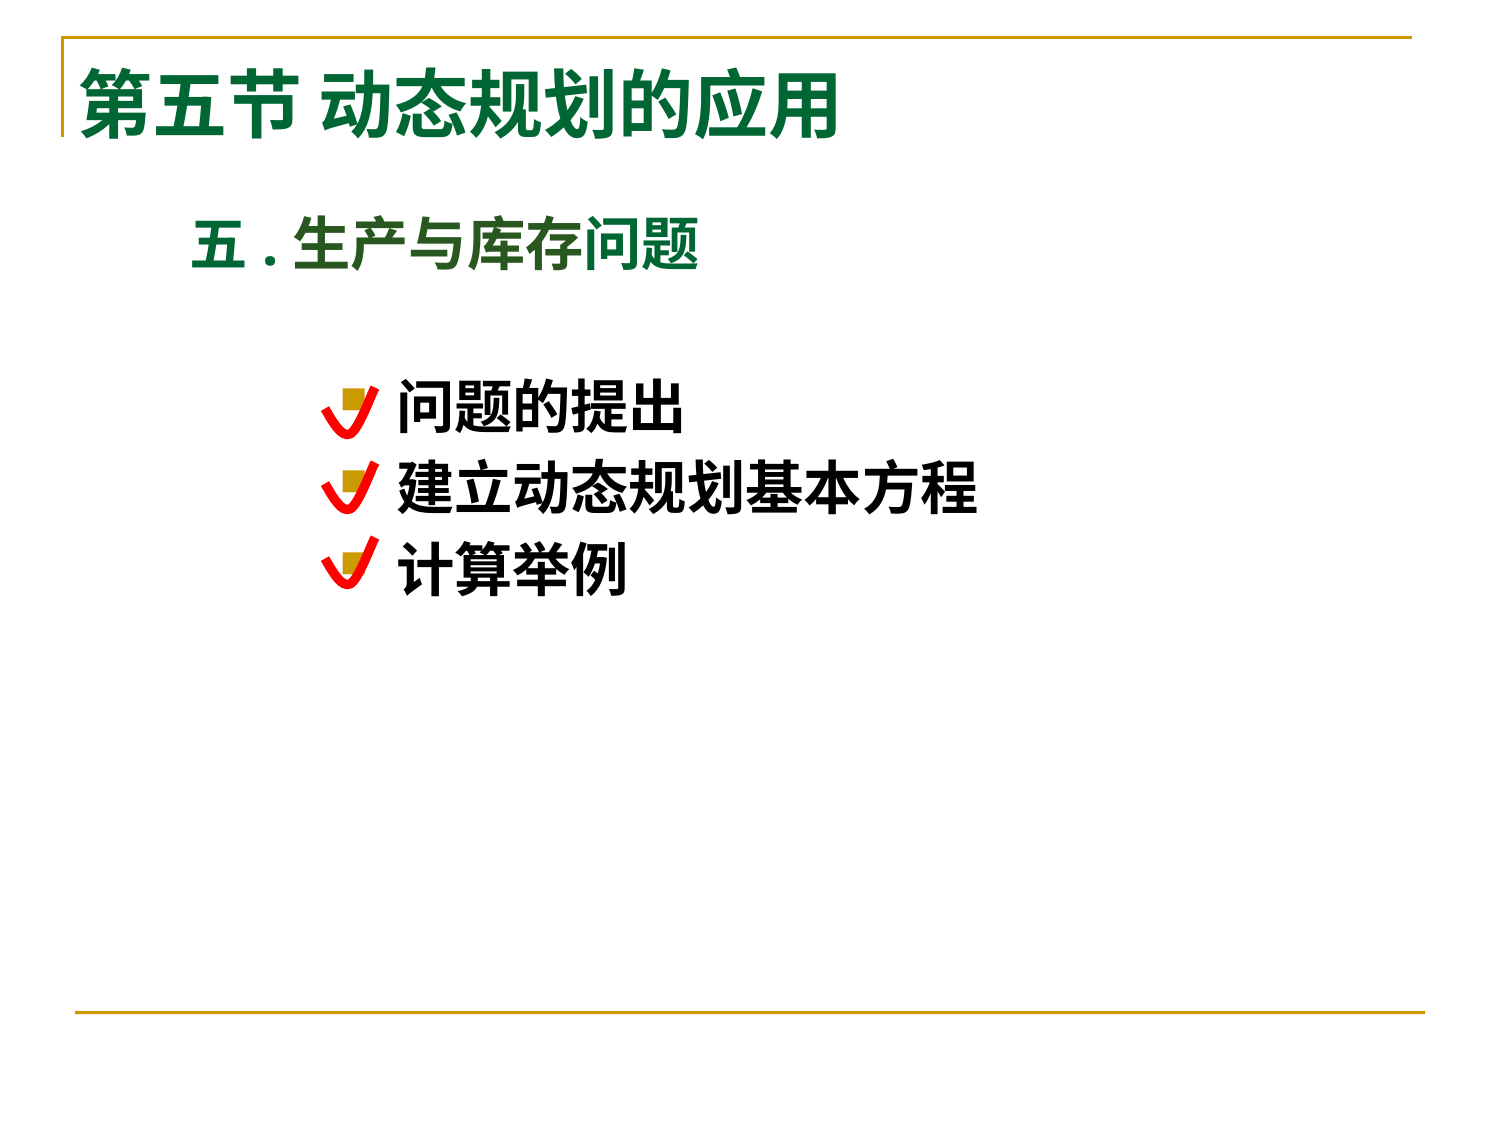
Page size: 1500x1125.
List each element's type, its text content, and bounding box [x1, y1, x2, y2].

text_box [324, 387, 376, 435]
text_box [324, 462, 376, 510]
text_box 第五节 动态规划的应用 [62, 49, 1113, 155]
text_box 五.生产与库存问题 [174, 200, 963, 285]
text_box [324, 537, 376, 585]
text_box 问题的提出 建立动态规划基本方程 计算举例 [324, 362, 1213, 738]
